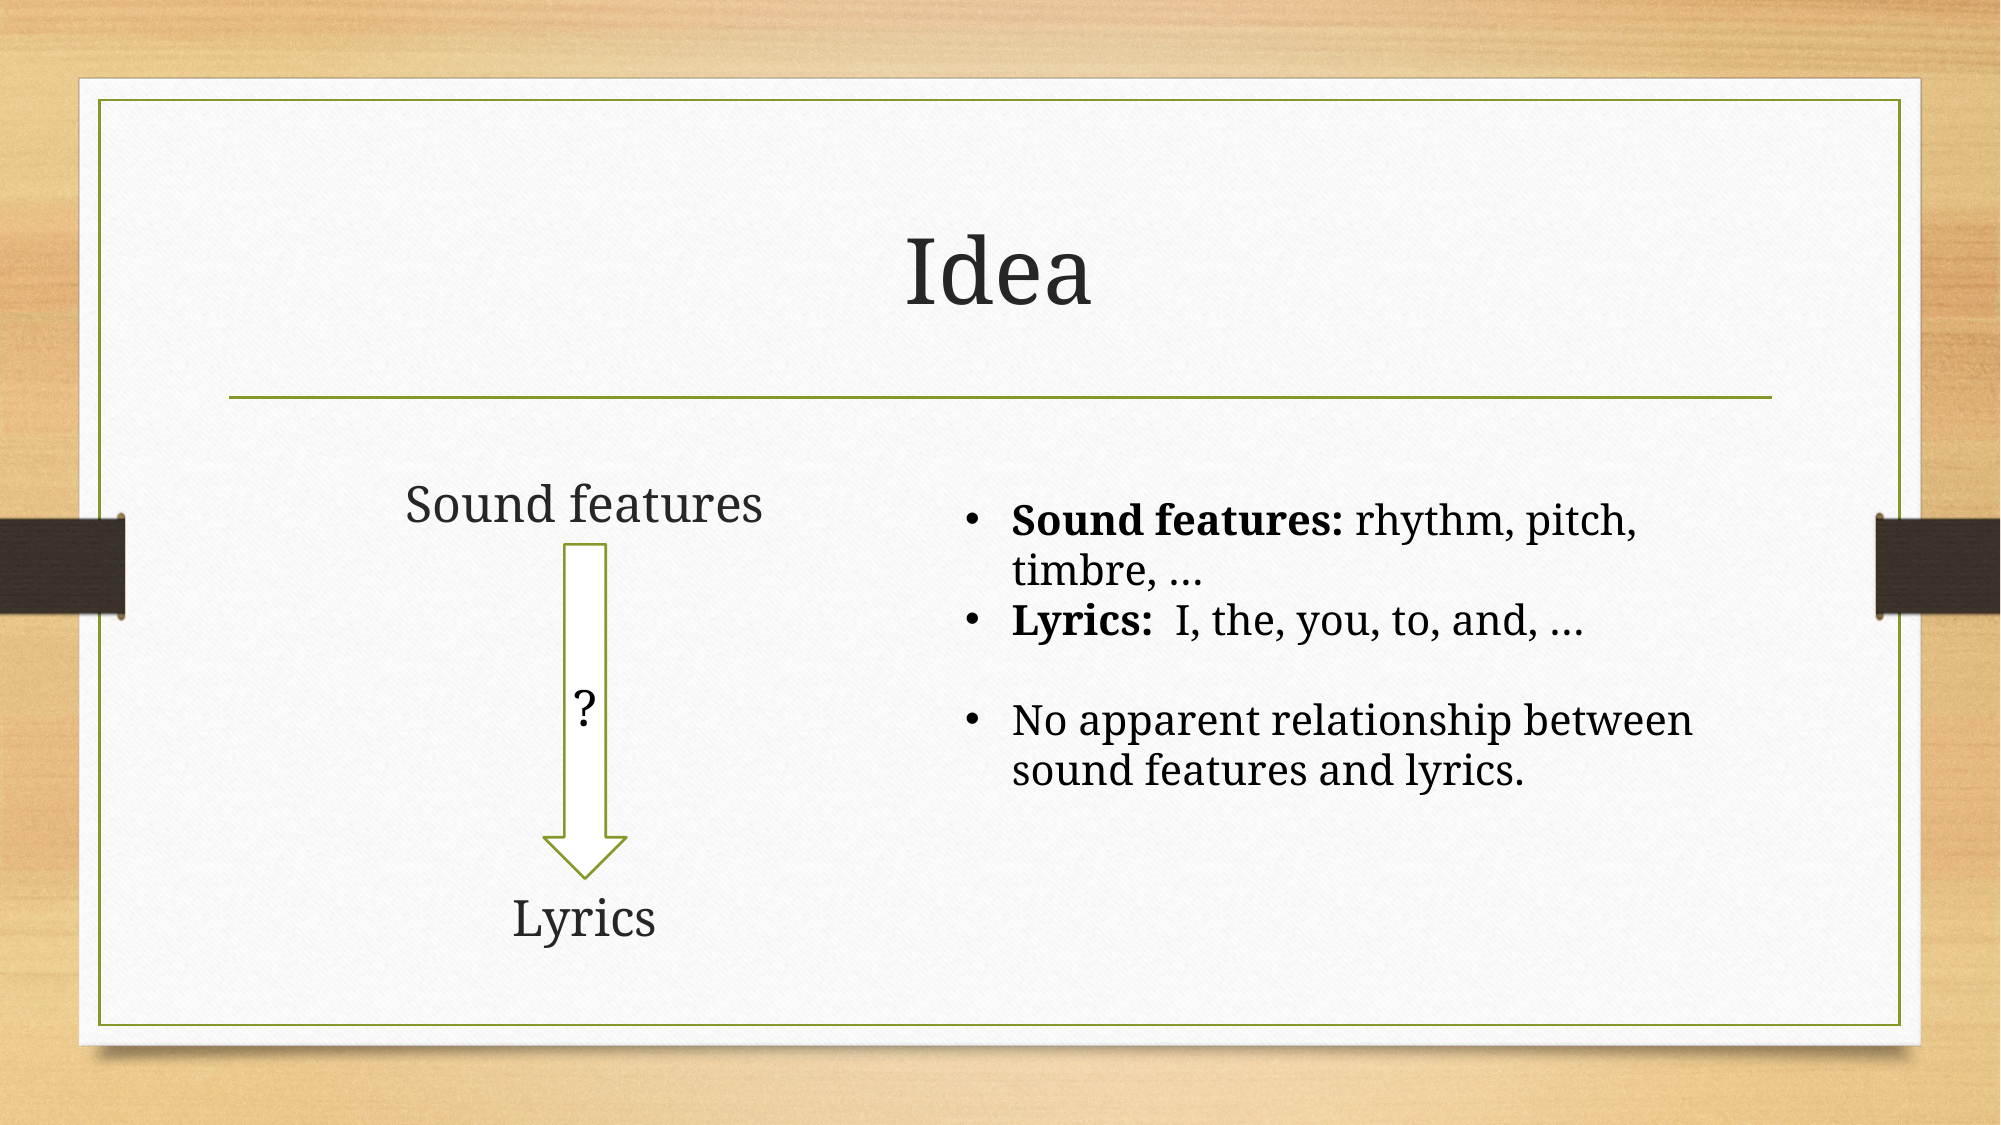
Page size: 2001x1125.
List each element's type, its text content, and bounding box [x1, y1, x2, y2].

text_box Lyrics [387, 878, 783, 958]
text_box Sound features [387, 465, 783, 545]
text_box ? [558, 668, 612, 744]
text_box [563, 543, 608, 668]
picture [0, 0, 2001, 1125]
text_box Sound features: rhythm, pitch, timbre, … Lyrics: I, the, you, to, and, … No apparent relationship between sound features and lyrics. [950, 486, 1788, 801]
text_box [542, 744, 628, 878]
title Idea [212, 161, 1788, 375]
